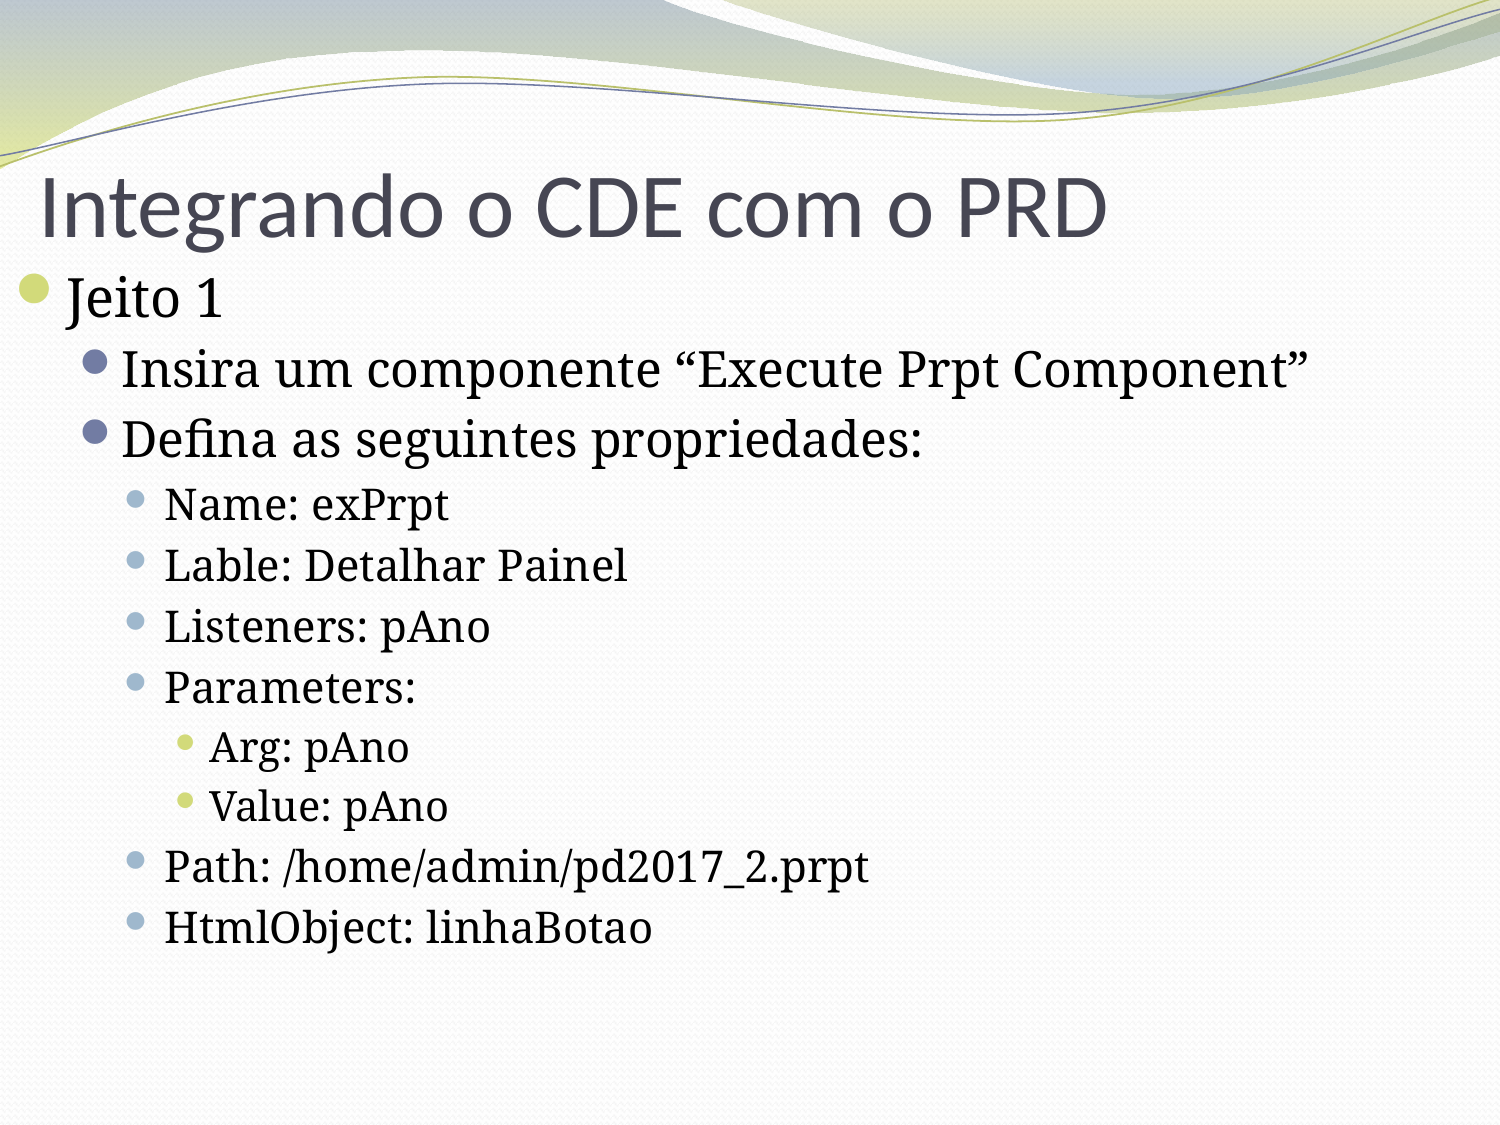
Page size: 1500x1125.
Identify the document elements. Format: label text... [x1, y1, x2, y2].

list Jeito 1 Insira um componente “Execute Prpt Component” Defina as seguintes propriedades: Name: exPrpt Lable: Detalhar Painel Listeners: pAno Parameters: Arg: pAno Value: pAno Path: /home/admin/pd2017_2.prpt HtmlObject: linhaBotao [0, 255, 1500, 1012]
title Integrando o CDE com o PRD [38, 137, 1500, 255]
